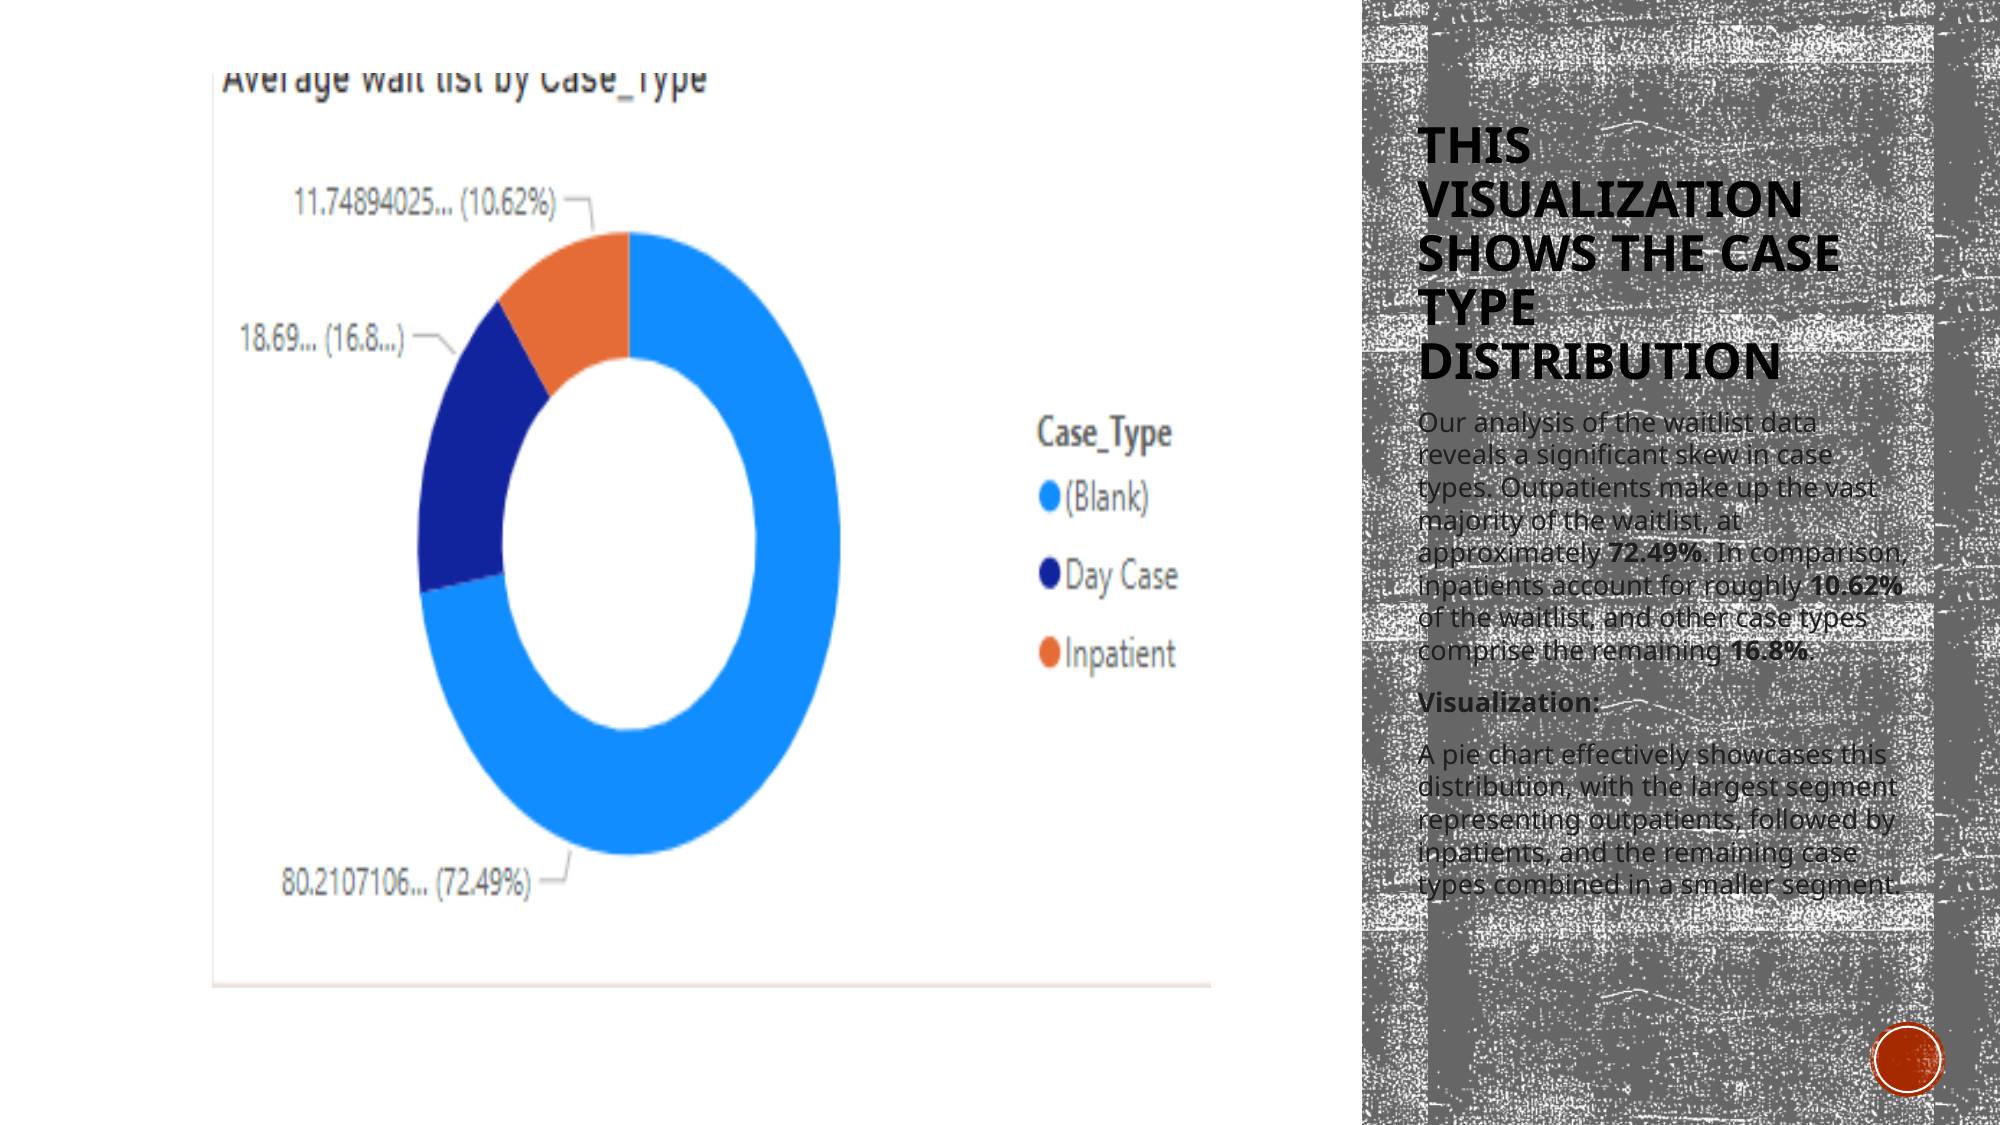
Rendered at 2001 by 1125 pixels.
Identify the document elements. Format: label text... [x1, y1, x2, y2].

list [216, 76, 1209, 983]
title This visualization shows the case type distribution [1402, 112, 1928, 397]
list Our analysis of the waitlist data reveals a significant skew in case types. Outpatients make up the vast majority of the waitlist, at approximately 72.49%. In comparison, inpatients account for roughly 10.62% of the waitlist, and other case types comprise the remaining 16.8%. Visualization: A pie chart effectively showcases this distribution, with the largest segment representing outpatients, followed by inpatients, and the remaining case types combined in a smaller segment. [1402, 397, 1928, 938]
